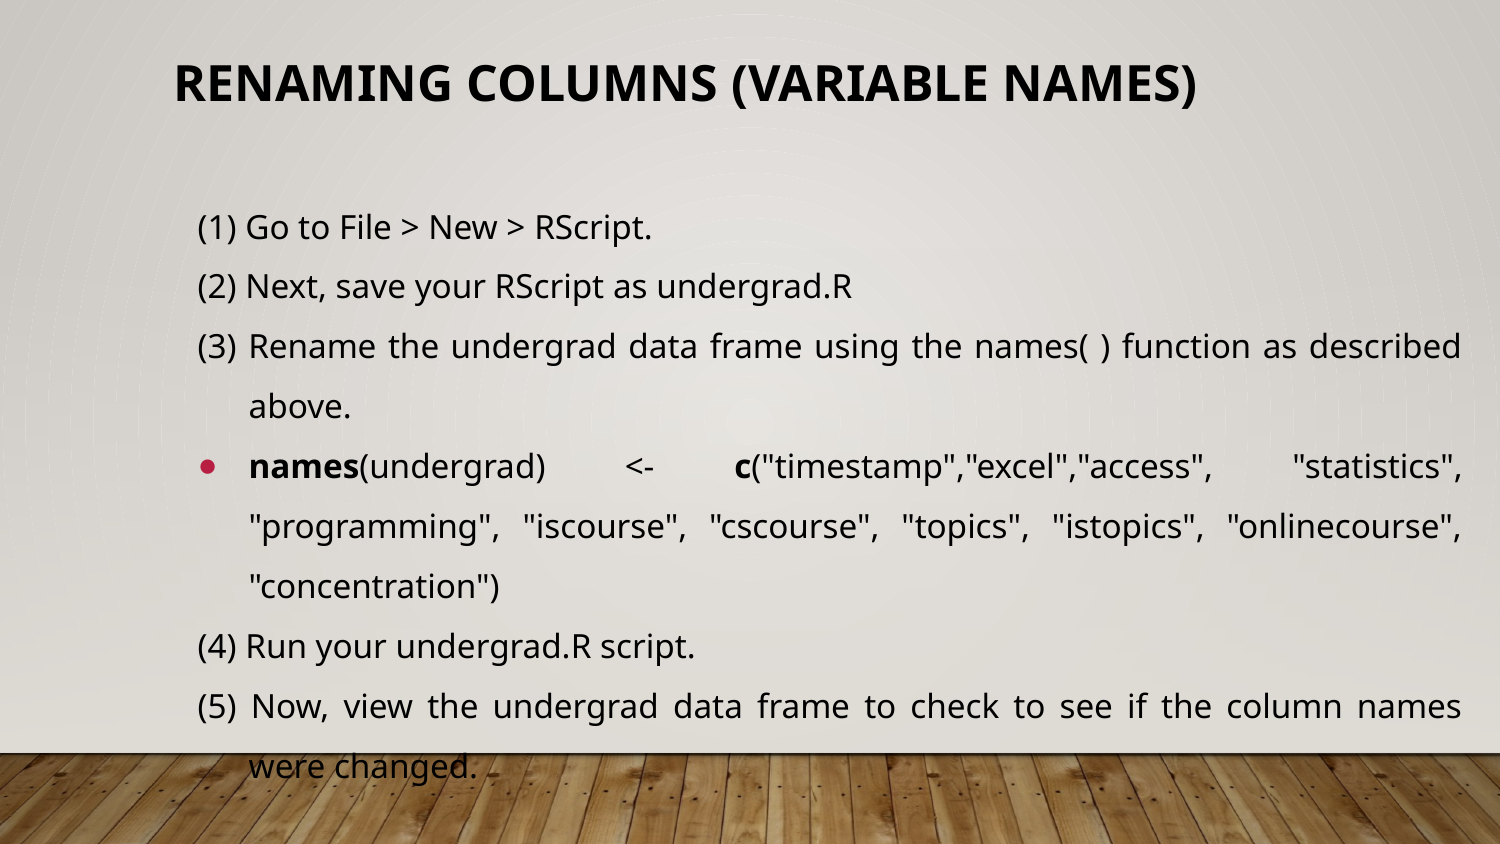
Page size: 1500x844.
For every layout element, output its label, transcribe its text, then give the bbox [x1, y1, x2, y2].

list (1) Go to File > New > RScript. (2) Next, save your RScript as undergrad.R (3) Rename the undergrad data frame using the names( ) function as described above. names(undergrad) <- c("timestamp","excel","access", "statistics", "programming", "iscourse", "cscourse", "topics", "istopics", "onlinecourse", "concentration") (4) Run your undergrad.R script. (5) Now, view the undergrad data frame to check to see if the column names were changed. [158, 170, 1480, 681]
picture [0, 753, 1500, 844]
title Renaming columns (variable names) [158, 36, 1314, 126]
